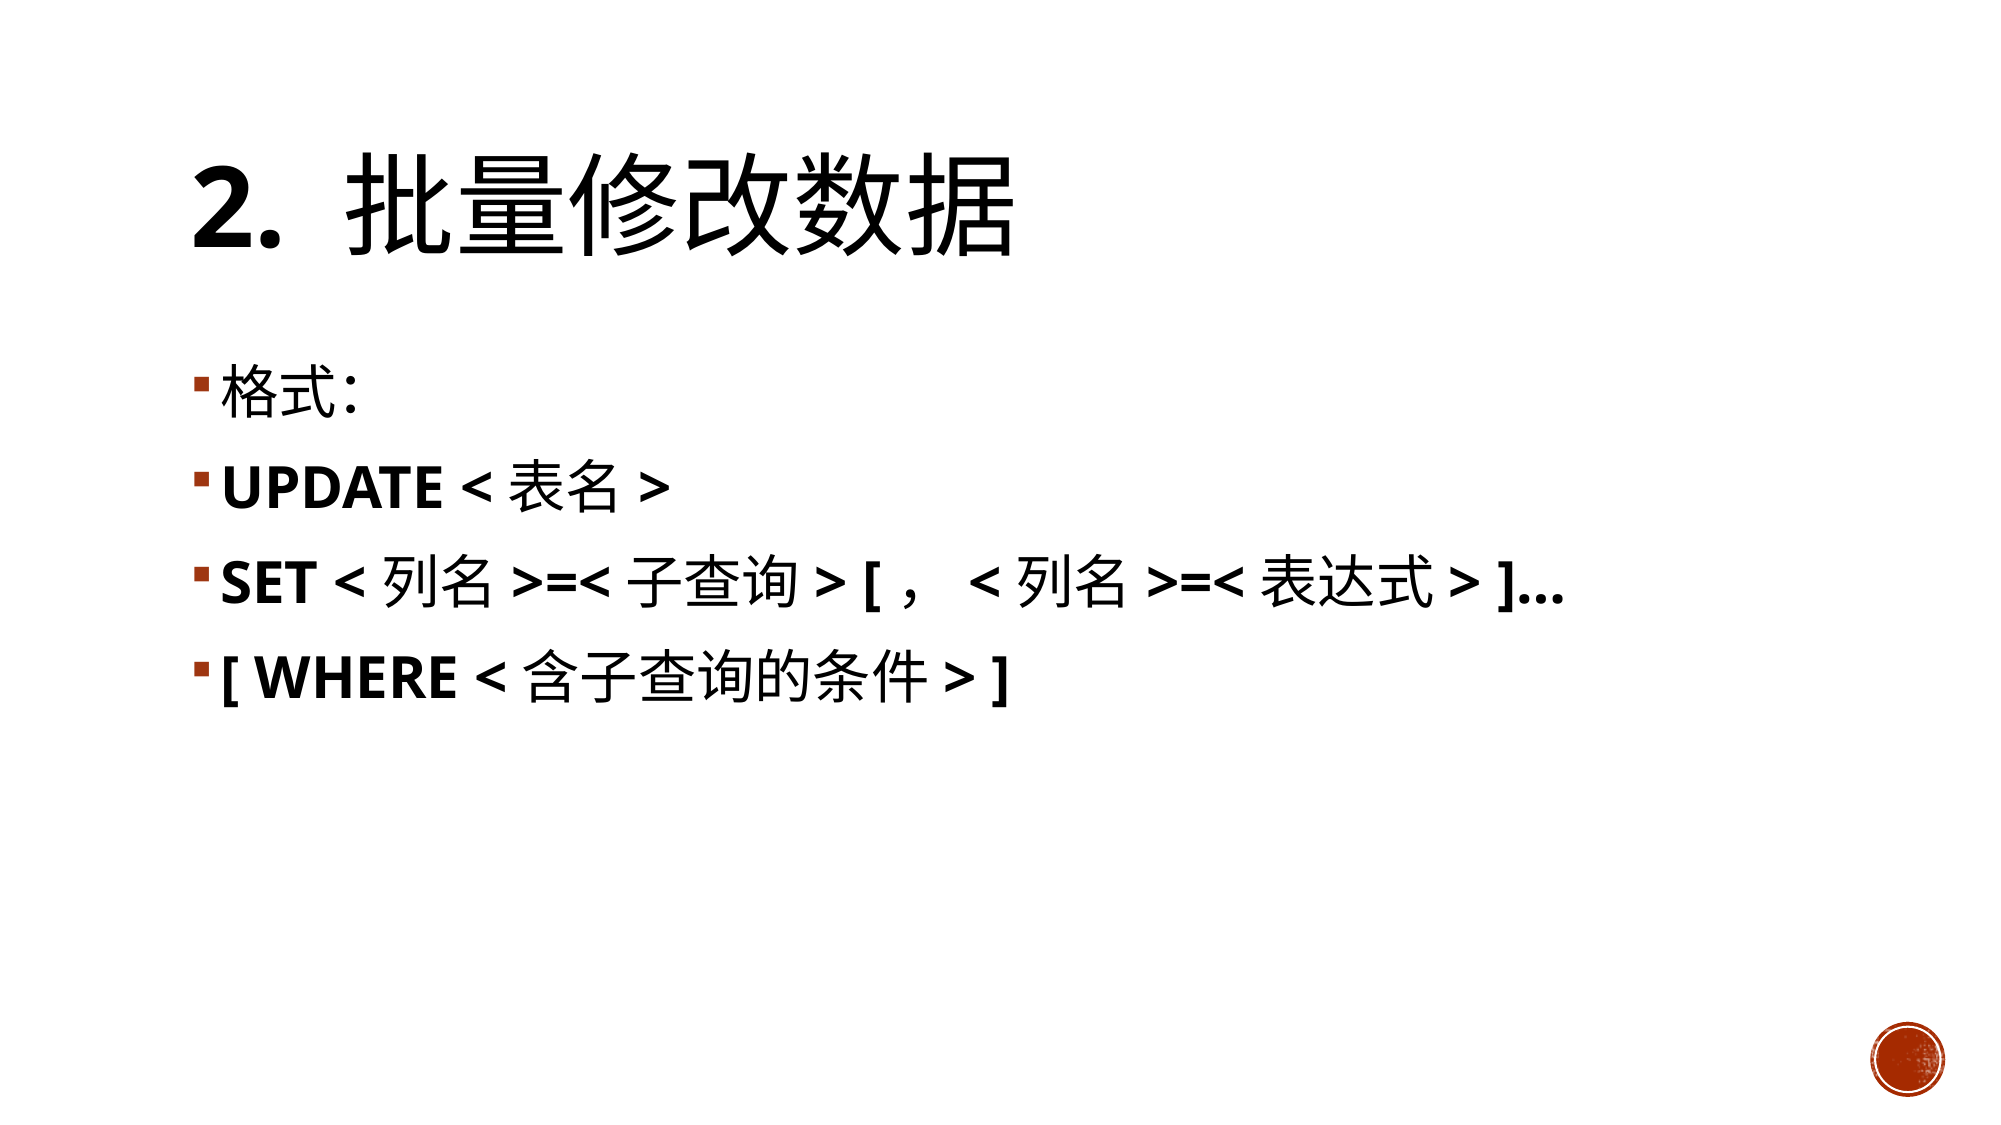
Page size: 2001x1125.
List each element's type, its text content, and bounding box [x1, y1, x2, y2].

title 2. 批量修改数据 [175, 79, 1826, 344]
slide_number [1855, 1028, 1961, 1089]
list 格式： UPDATE <表名> SET <列名>=<子查询> [，<列名>=<表达式> ]… [ WHERE <含子查询的条件> ] [175, 348, 1826, 1013]
